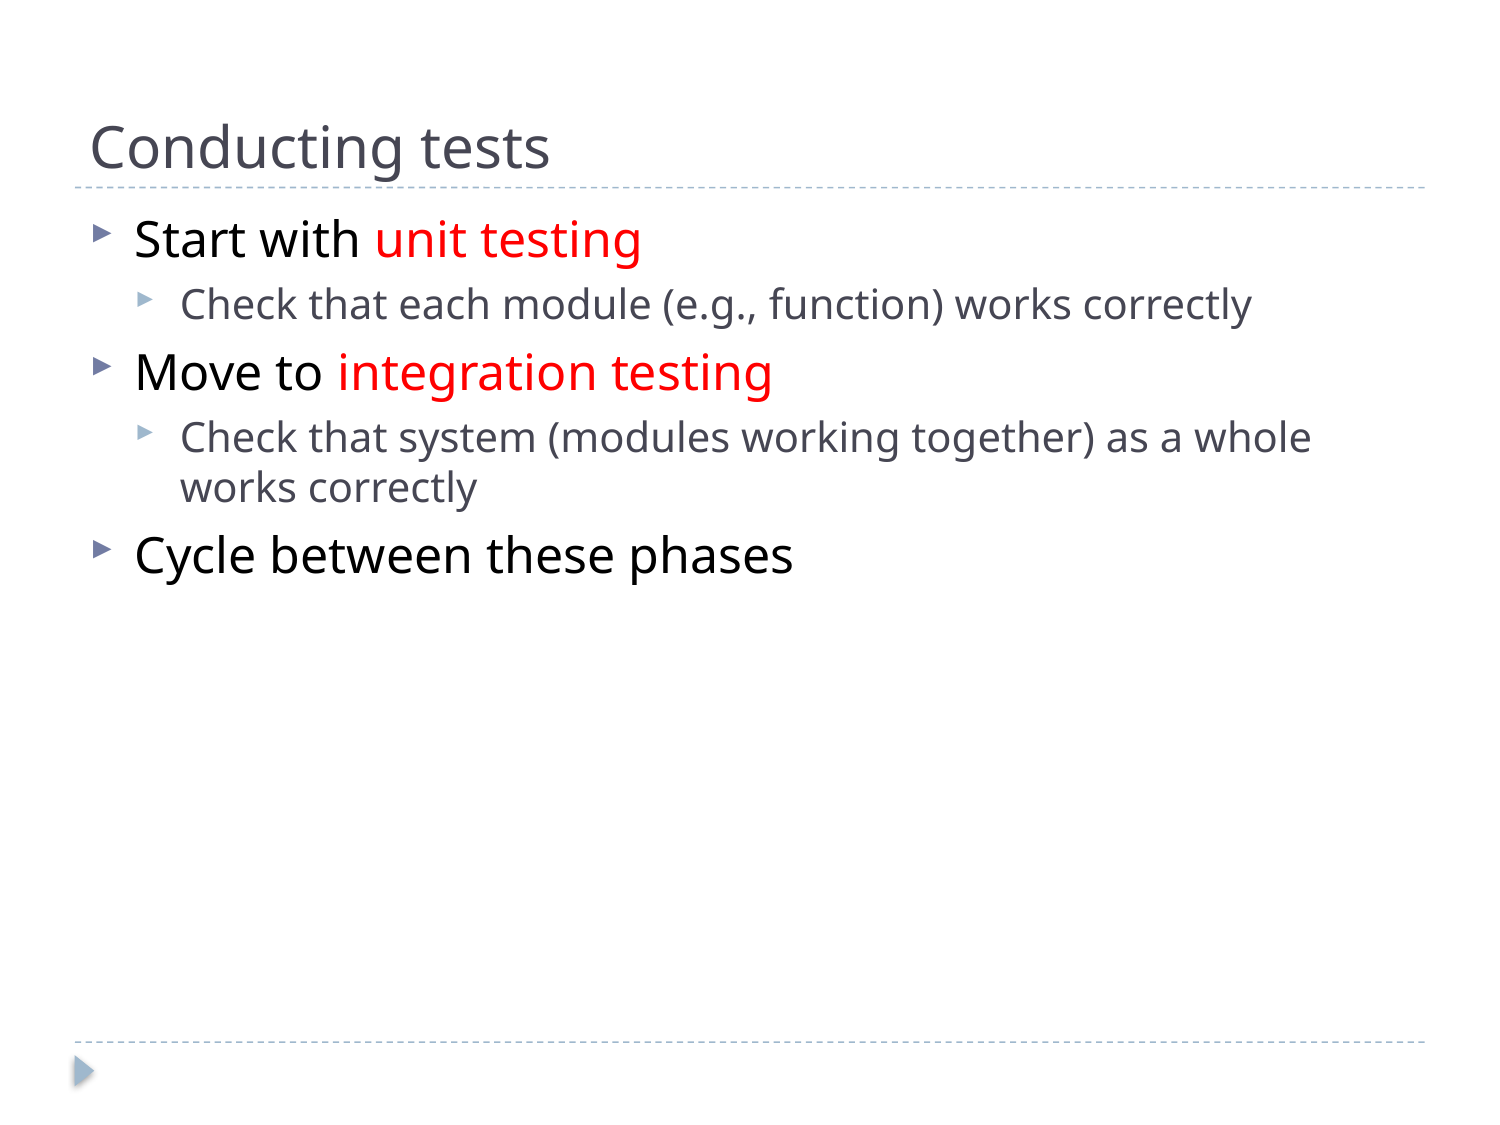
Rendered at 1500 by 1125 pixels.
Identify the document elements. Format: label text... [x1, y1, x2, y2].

list Start with unit testing Check that each module (e.g., function) works correctly Move to integration testing Check that system (modules working together) as a whole works correctly Cycle between these phases [75, 200, 1425, 1010]
title Conducting tests [75, 24, 1425, 188]
